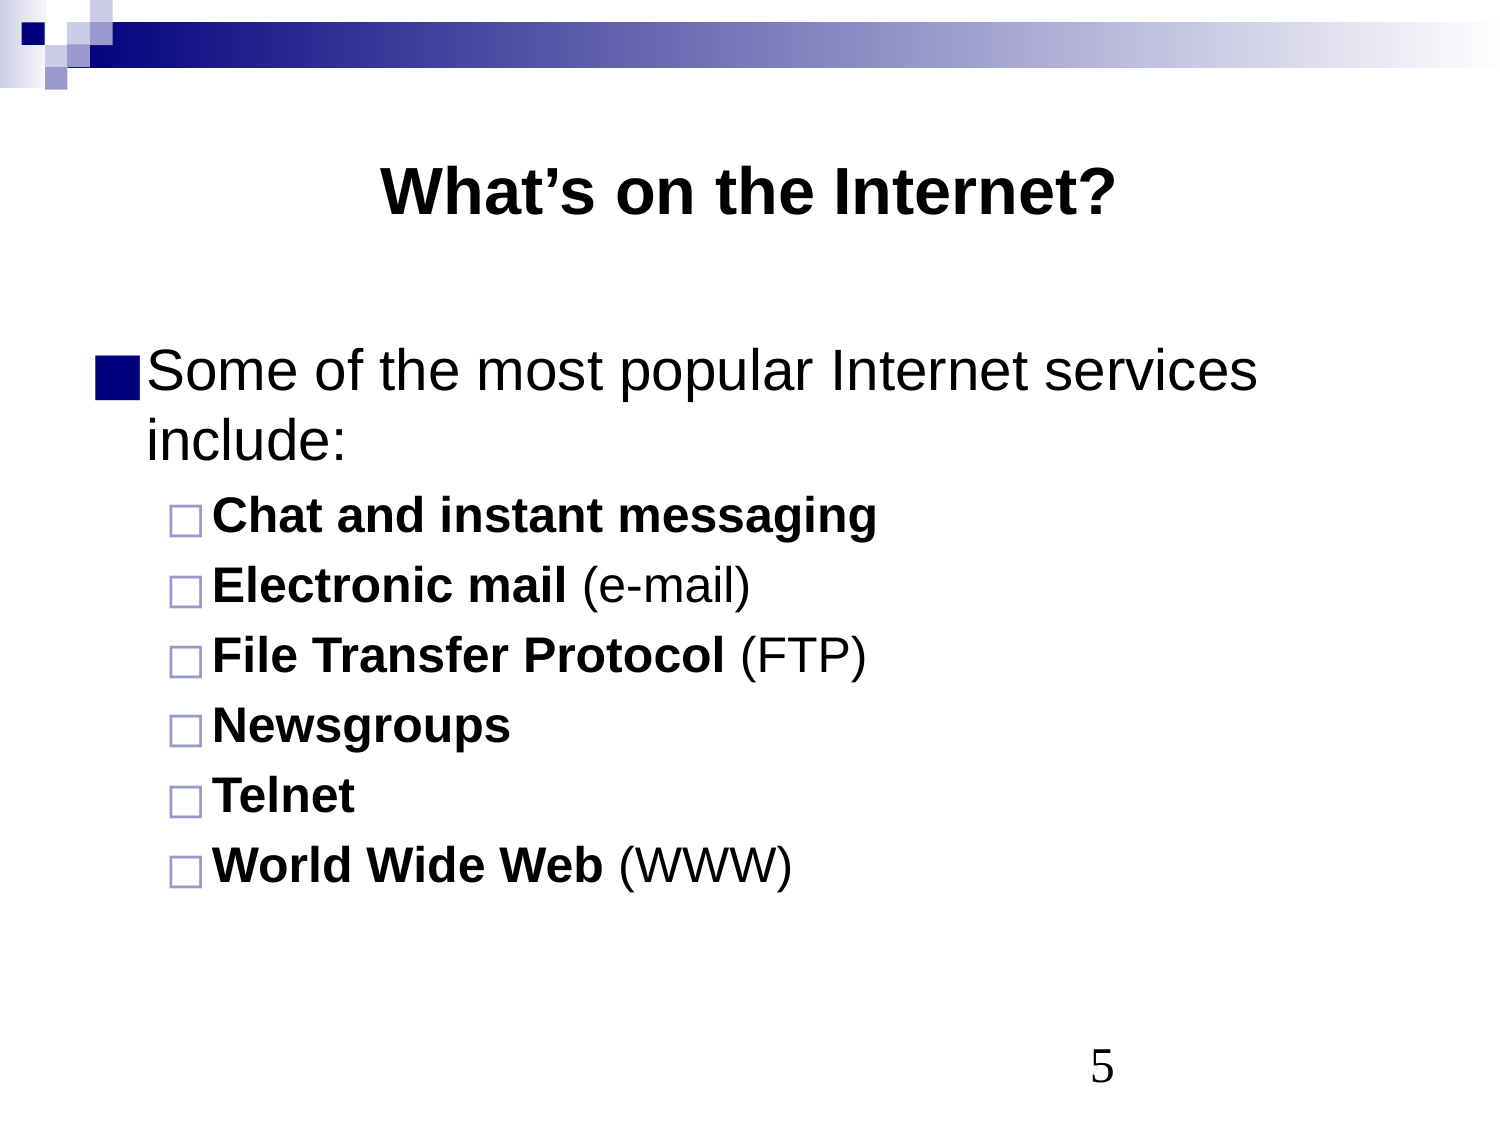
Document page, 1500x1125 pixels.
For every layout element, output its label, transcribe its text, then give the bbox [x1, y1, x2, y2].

list Some of the most popular Internet services include: Chat and instant messaging Electronic mail (e-mail) File Transfer Protocol (FTP) Newsgroups Telnet World Wide Web (WWW) [75, 324, 1425, 963]
slide_number ‹#› [1074, 1025, 1425, 1100]
title What’s on the Internet? [75, 75, 1425, 300]
